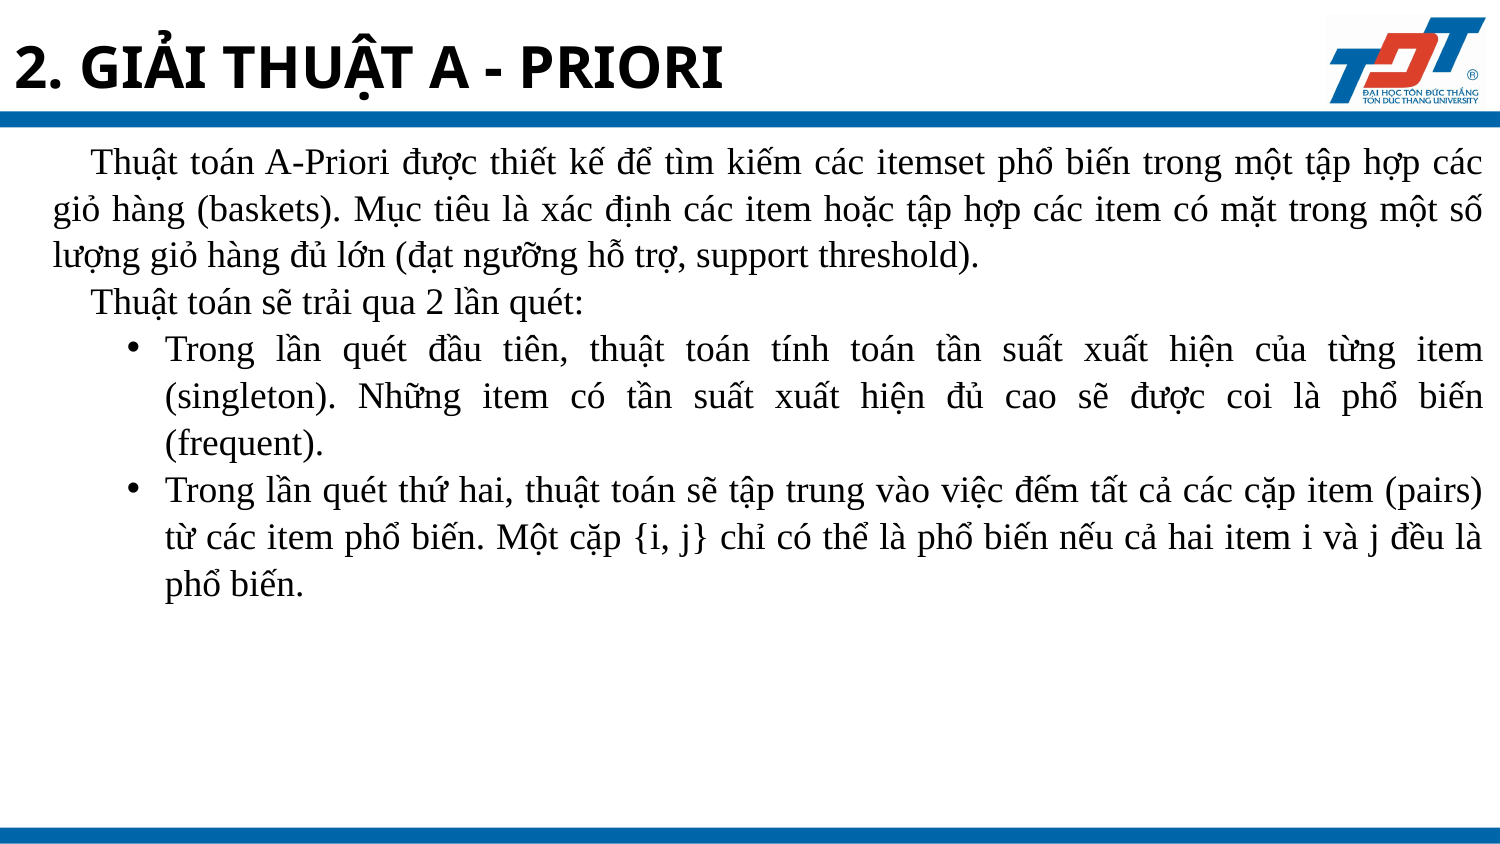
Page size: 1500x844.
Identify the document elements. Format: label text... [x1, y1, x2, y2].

text_box [0, 826, 1500, 844]
picture [1325, 14, 1487, 112]
text_box Thuật toán A-Priori được thiết kế để tìm kiếm các itemset phổ biến trong một tập hợp các giỏ hàng (baskets). Mục tiêu là xác định các item hoặc tập hợp các item có mặt trong một số lượng giỏ hàng đủ lớn (đạt ngưỡng hỗ trợ, support threshold). Thuật toán sẽ trải qua 2 lần quét: Trong lần quét đầu tiên, thuật toán tính toán tần suất xuất hiện của từng item (singleton). Những item có tần suất xuất hiện đủ cao sẽ được coi là phổ biến (frequent). Trong lần quét thứ hai, thuật toán sẽ tập trung vào việc đếm tất cả các cặp item (pairs) từ các item phổ biến. Một cặp {i, j} chỉ có thể là phổ biến nếu cả hai item i và j đều là phổ biến. [0, 127, 1500, 658]
text_box [0, 109, 1500, 127]
text_box 2. GIẢI THUẬT A - PRIORI [0, 23, 806, 109]
